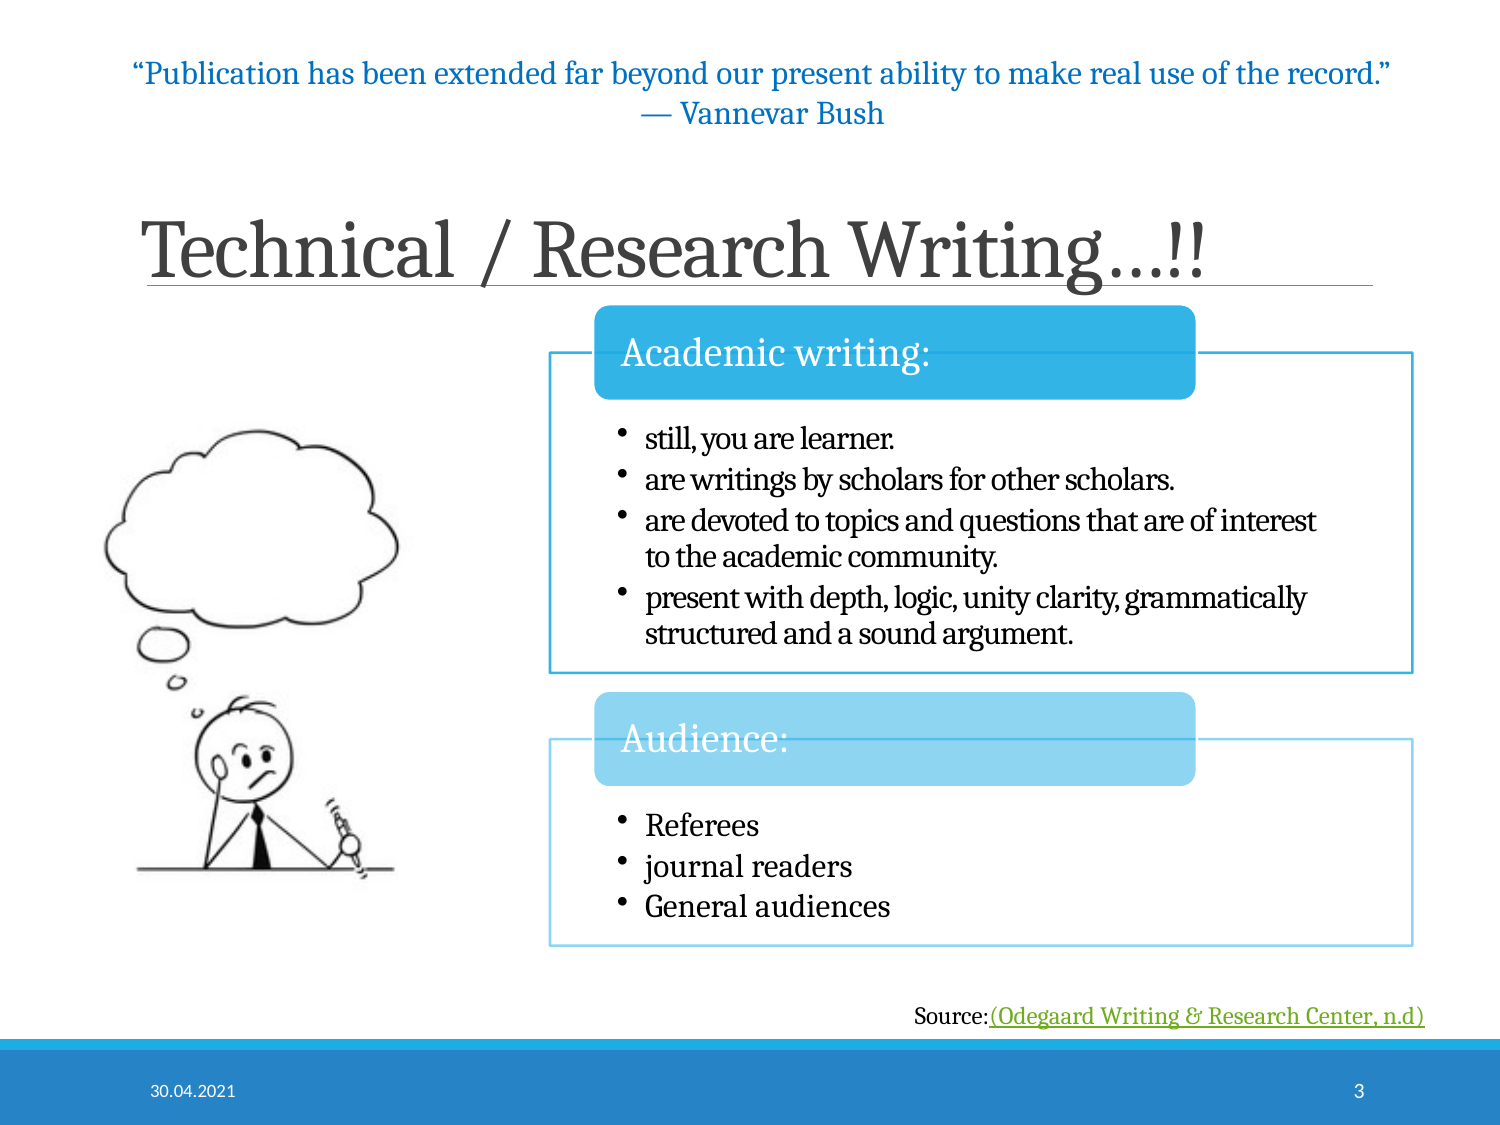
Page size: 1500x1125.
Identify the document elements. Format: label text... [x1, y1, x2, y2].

title Technical / Research Writing…!! [125, 139, 1380, 302]
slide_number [135, 1059, 440, 1120]
text_box Source:(Odegaard Writing & Research Center, n.d) [900, 992, 1475, 1037]
picture [26, 411, 489, 897]
slide_number 3 [1218, 1059, 1380, 1120]
text_box “Publication has been extended far beyond our present ability to make real use of the record.” — Vannevar Bush [112, 43, 1413, 139]
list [549, 299, 1413, 951]
